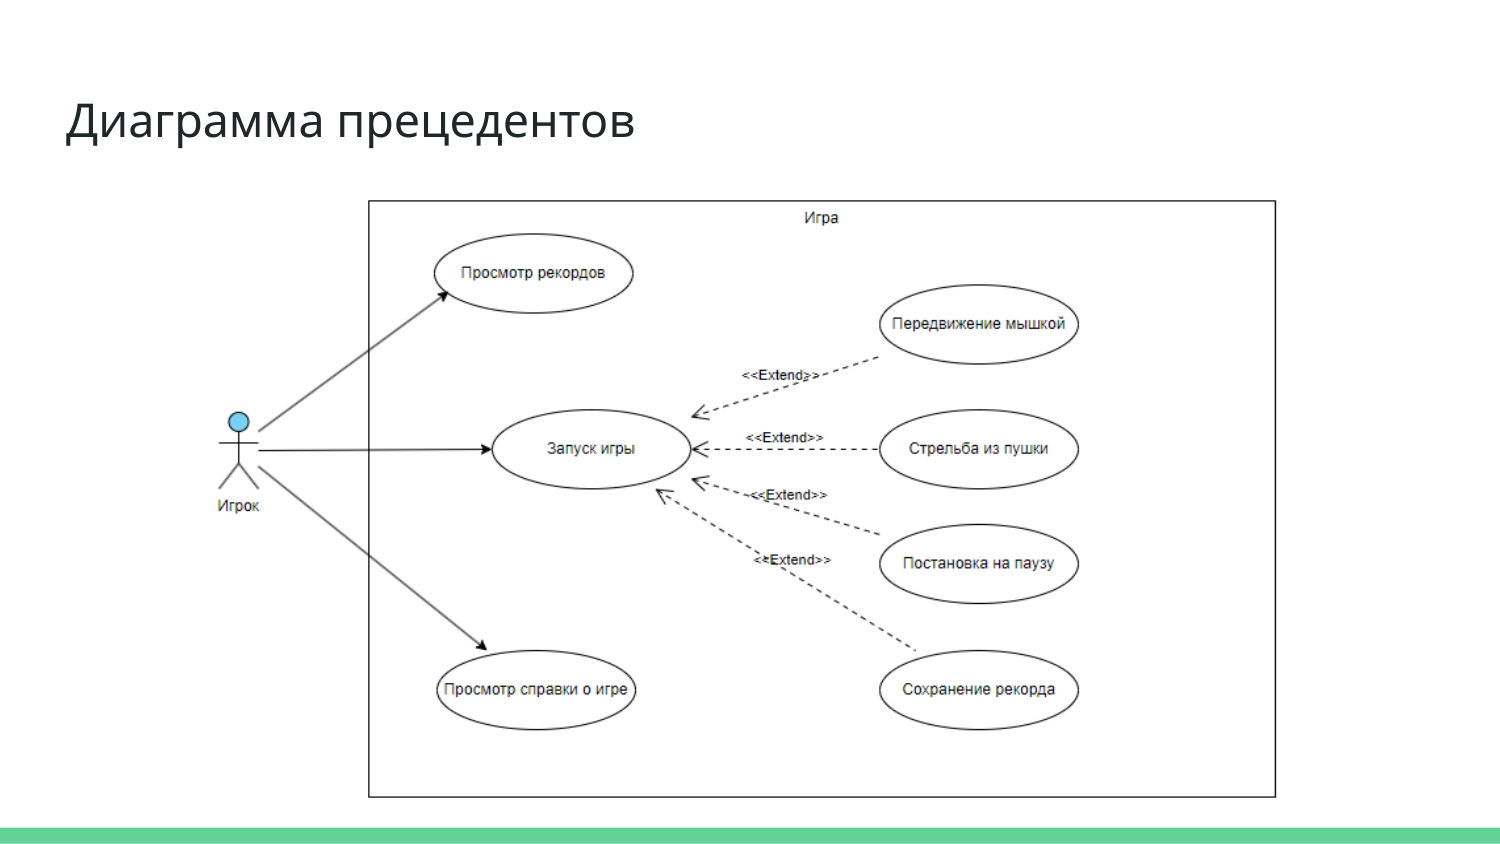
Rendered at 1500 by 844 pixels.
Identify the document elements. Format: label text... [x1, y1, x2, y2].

picture [187, 166, 1313, 818]
title Диаграмма прецедентов [51, 72, 1449, 167]
